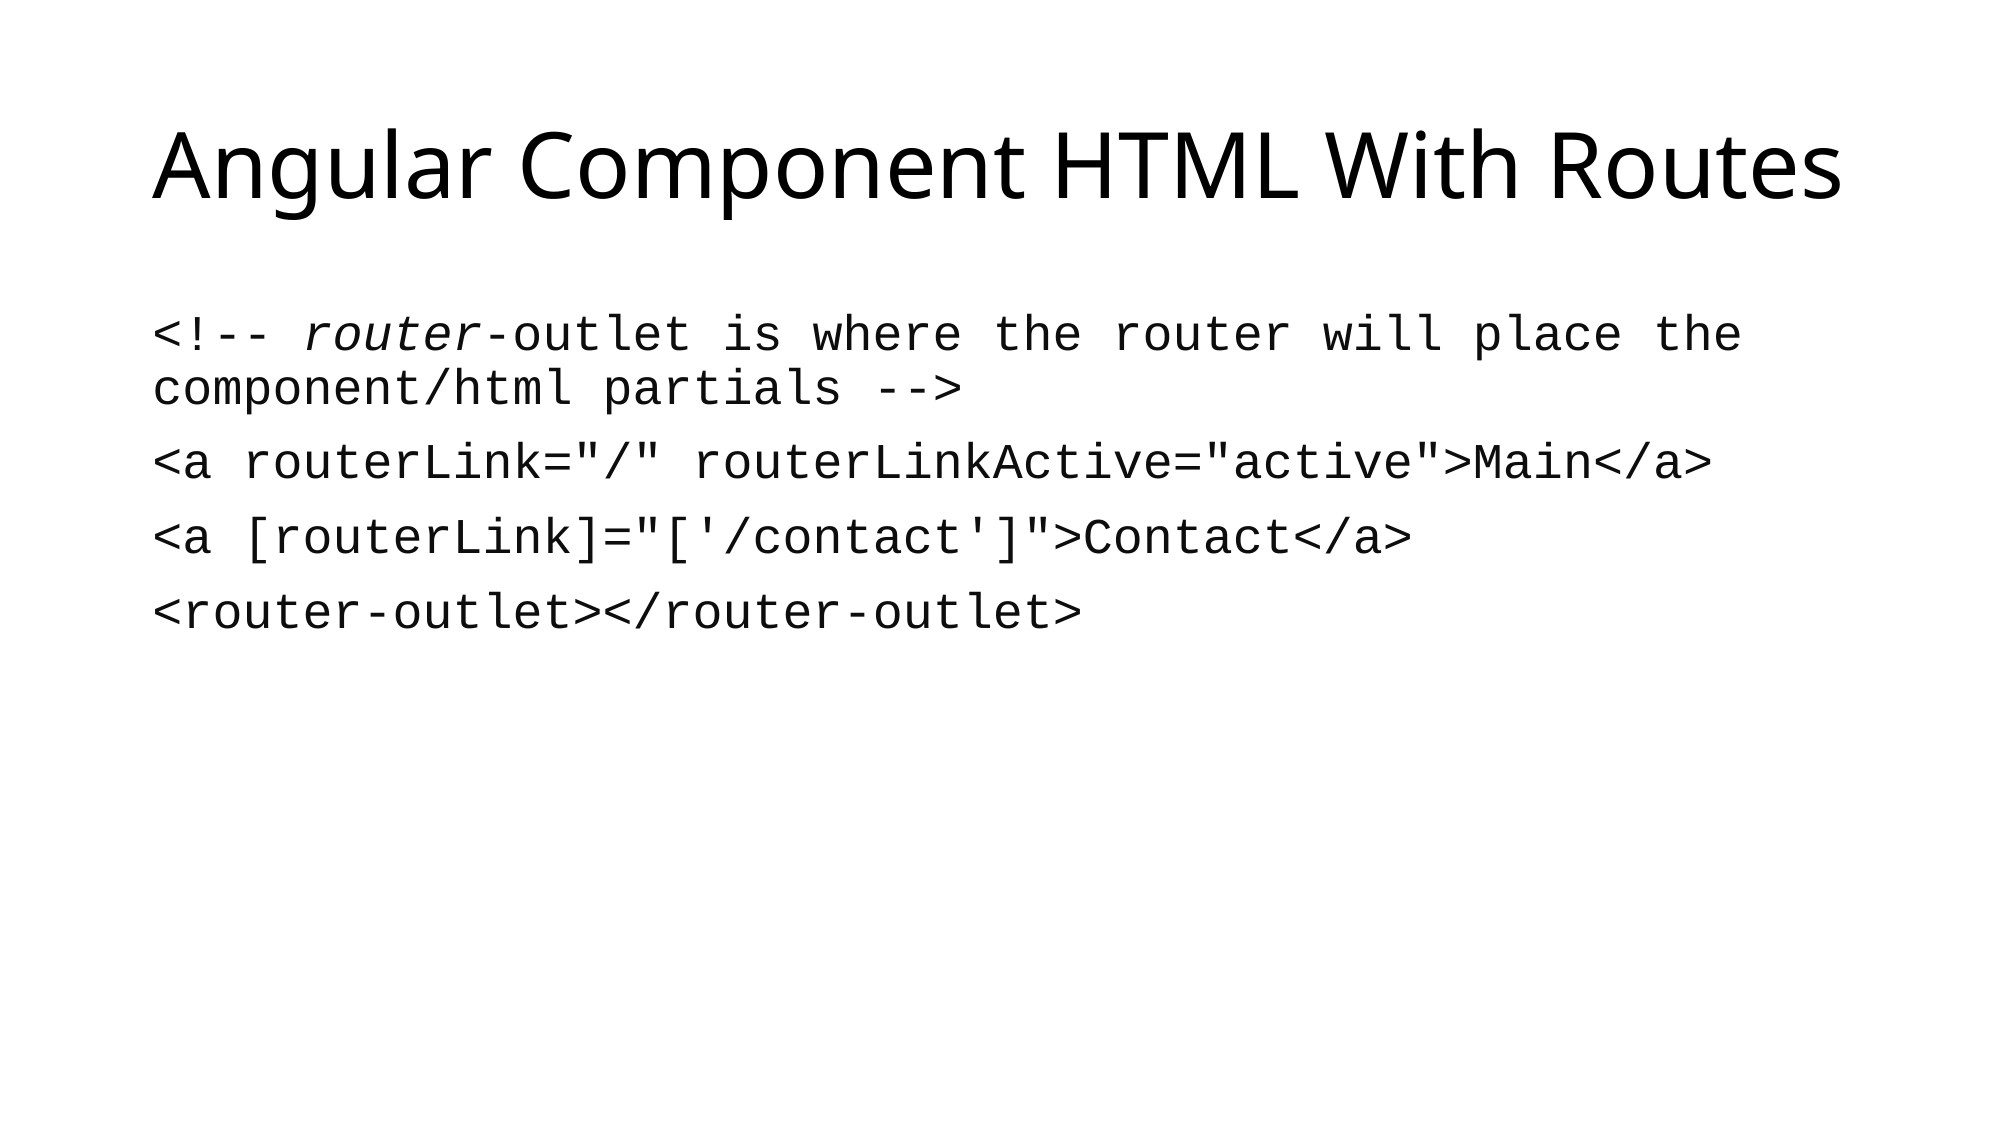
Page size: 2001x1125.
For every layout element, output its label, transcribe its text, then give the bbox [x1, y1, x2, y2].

list <!-- router-outlet is where the router will place the component/html partials --> <a routerLink="/" routerLinkActive="active">Main</a> <a [routerLink]="['/contact']">Contact</a> <router-outlet></router-outlet> [137, 299, 1863, 1014]
title Angular Component HTML With Routes [137, 59, 1863, 278]
